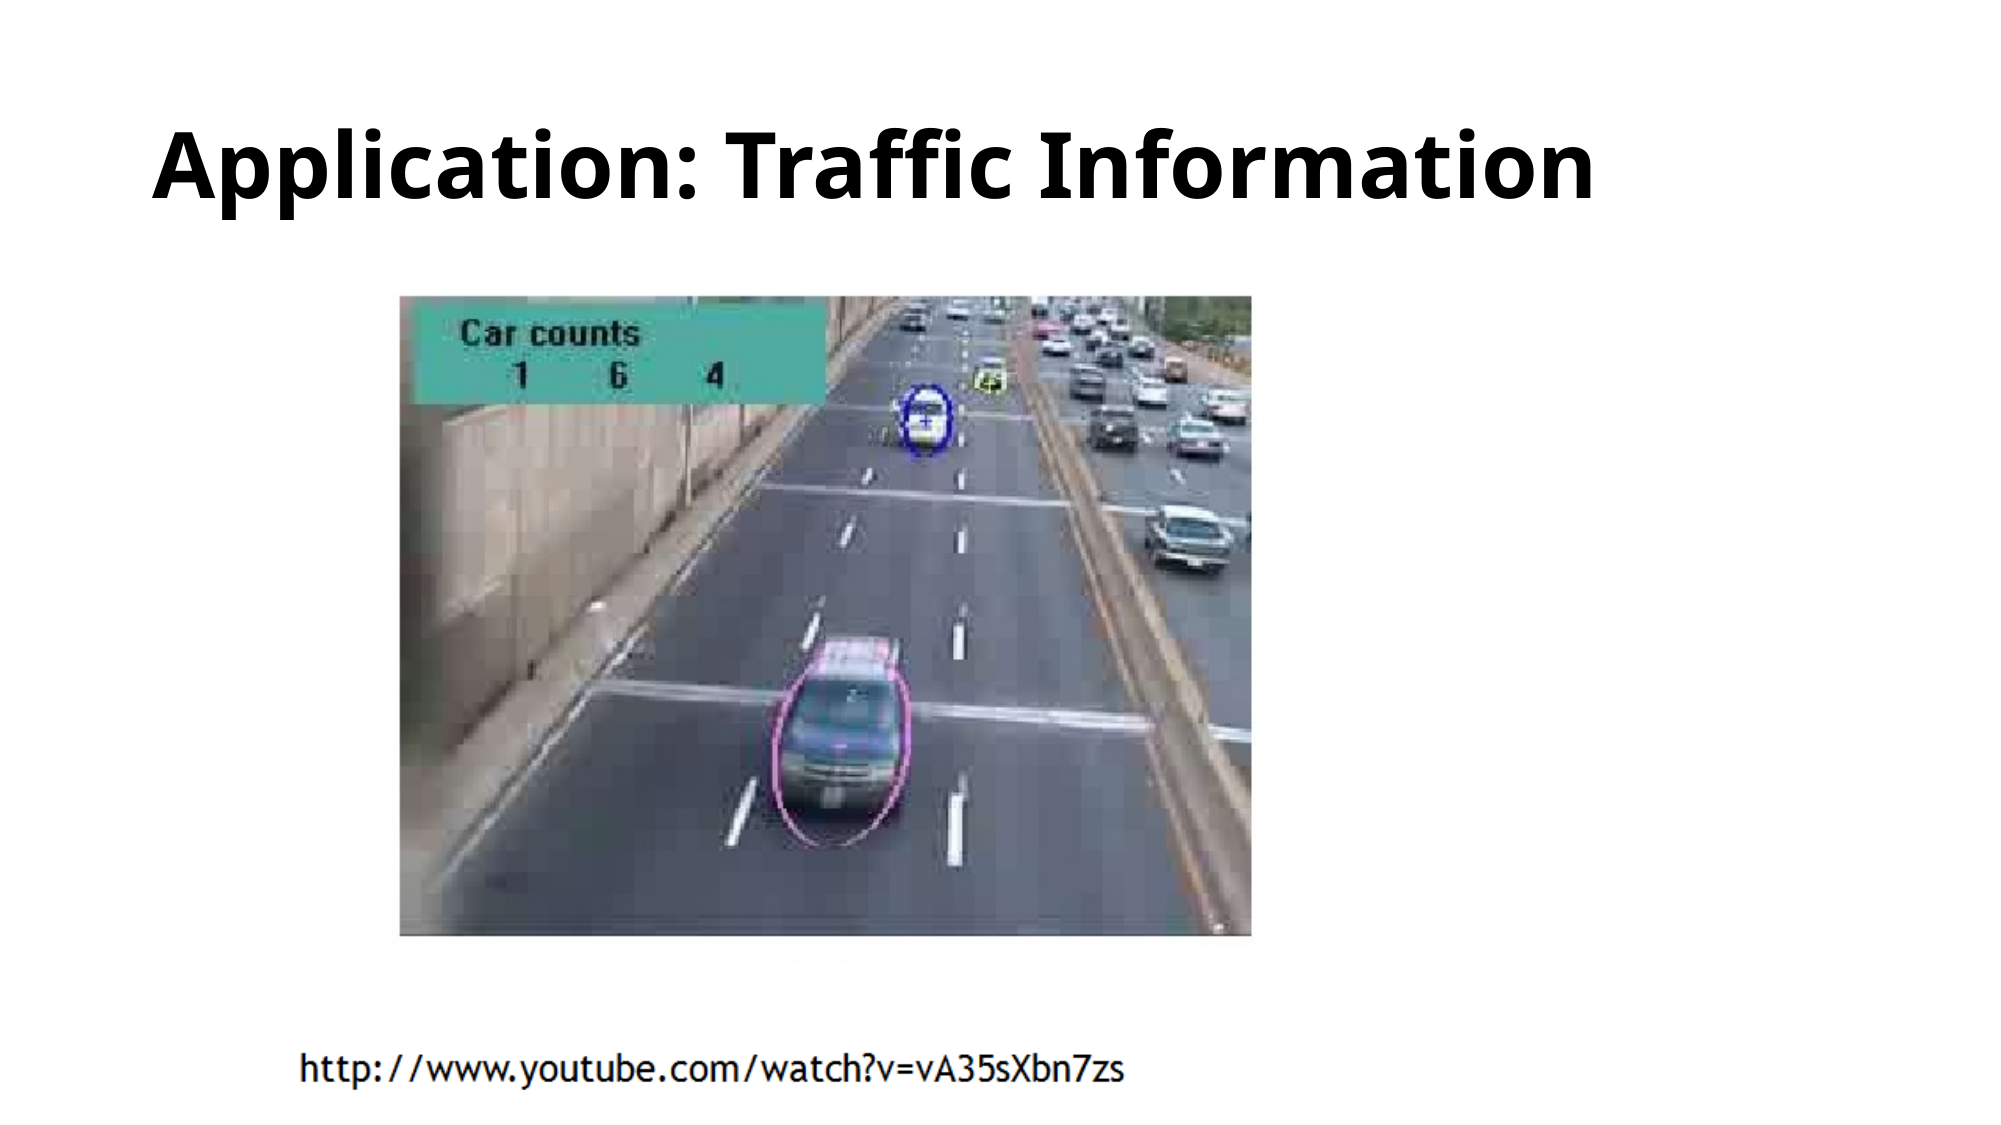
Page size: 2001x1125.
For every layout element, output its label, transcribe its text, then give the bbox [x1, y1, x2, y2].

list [276, 1031, 1172, 1114]
picture [370, 276, 1298, 963]
title Application: Traffic Information [137, 59, 1863, 278]
